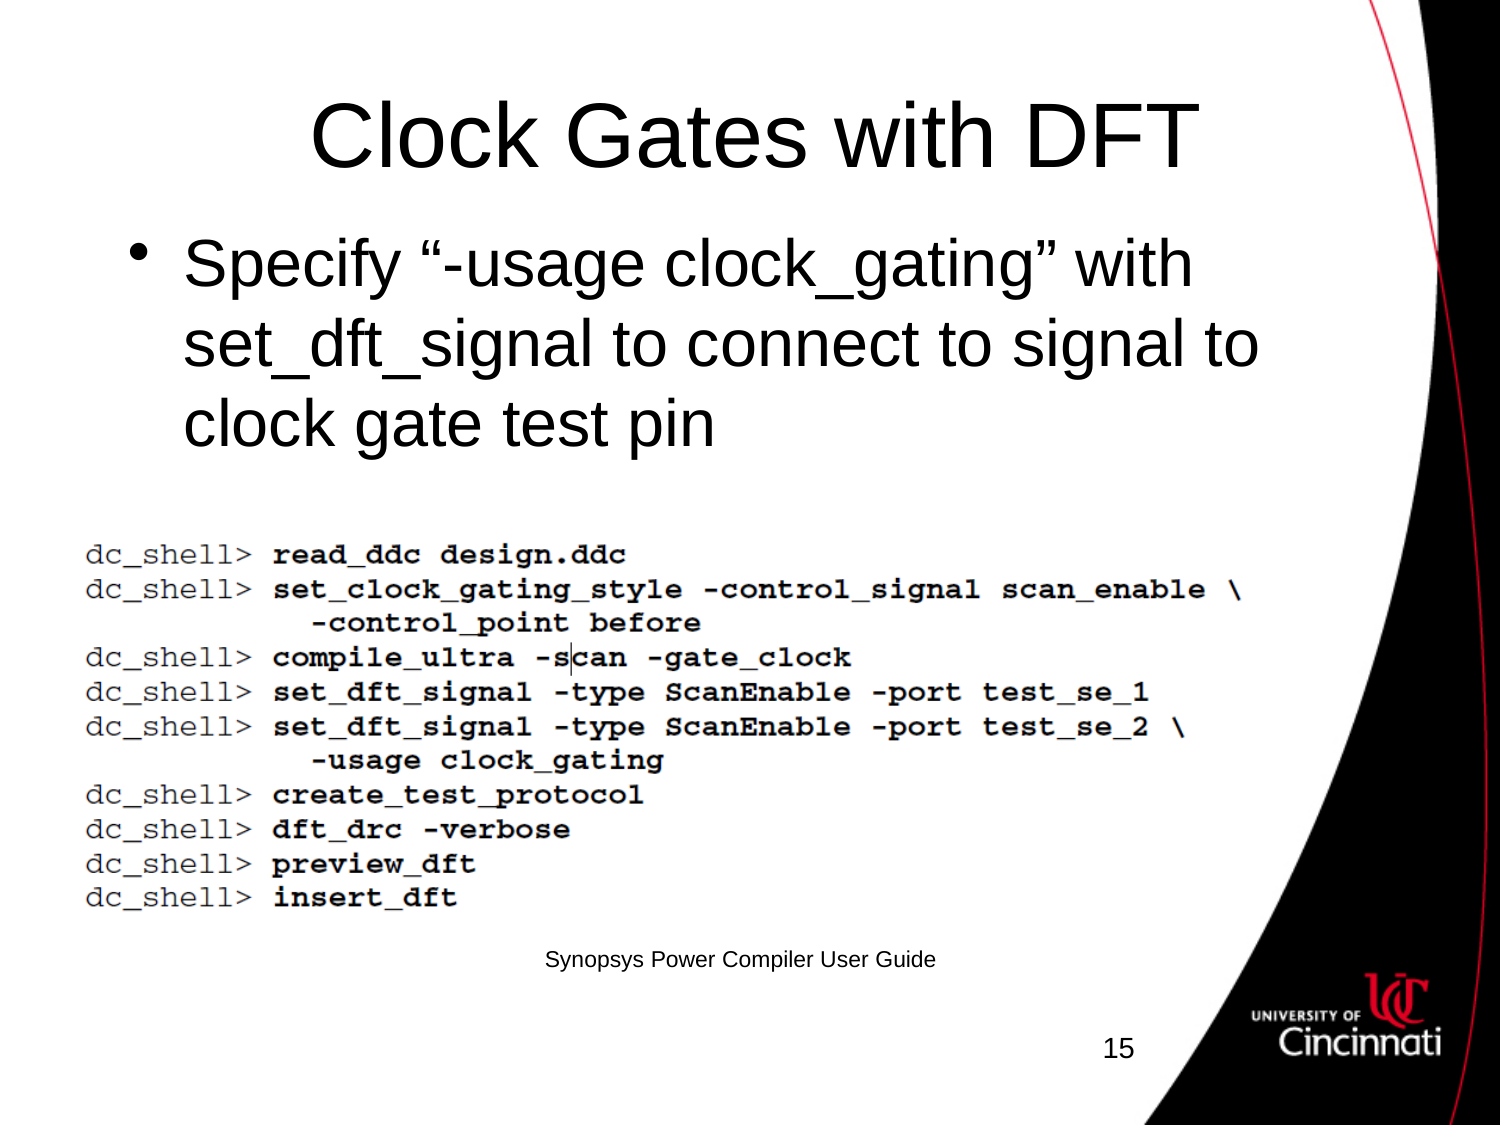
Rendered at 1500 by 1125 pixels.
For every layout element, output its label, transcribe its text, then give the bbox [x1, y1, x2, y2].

list Specify “-usage clock_gating” with set_dft_signal to connect to signal to clock gate test pin [112, 212, 1400, 796]
picture [74, 0, 1500, 1125]
title Clock Gates with DFT [112, 37, 1400, 212]
slide_number 15 [912, 1021, 1150, 1100]
text_box Synopsys Power Compiler User Guide [529, 937, 952, 980]
